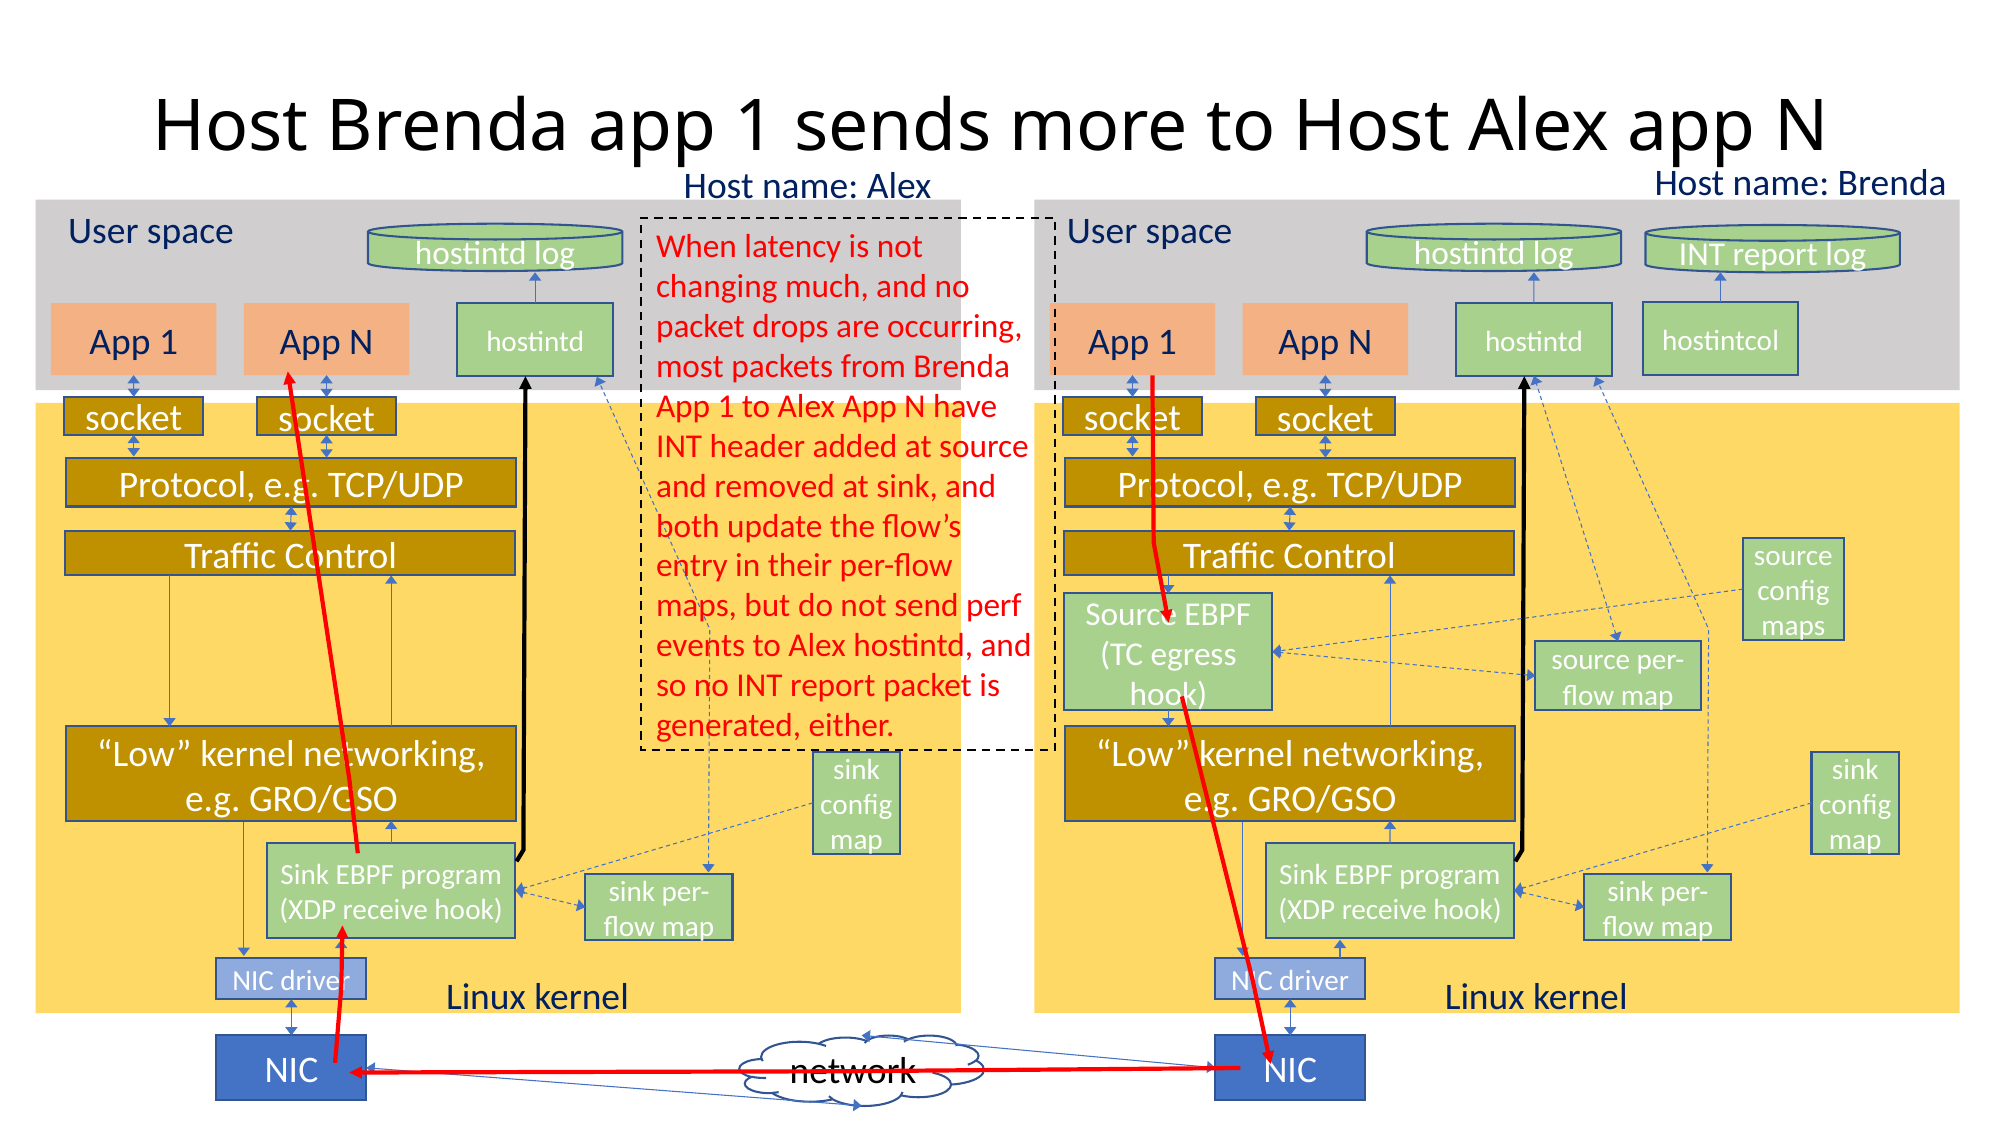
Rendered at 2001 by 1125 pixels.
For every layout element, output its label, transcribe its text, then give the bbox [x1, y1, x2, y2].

text_box INT report log [1644, 223, 1901, 274]
text_box [1670, 652, 1710, 802]
text_box App N [1242, 302, 1409, 376]
text_box Traffic Control [1063, 530, 1158, 576]
text_box [517, 376, 532, 802]
text_box Linux kernel [1426, 972, 1647, 1017]
text_box hostintd log [366, 222, 624, 273]
text_box Sink EBPF program (XDP receive hook) [1265, 842, 1515, 939]
text_box hostintd [456, 302, 614, 377]
text_box hostintd [1455, 302, 1613, 377]
text_box [1619, 427, 1692, 589]
text_box NIC driver [342, 957, 367, 1000]
text_box socket [63, 396, 204, 436]
text_box User space [1047, 204, 1253, 253]
text_box network [875, 1034, 957, 1043]
text_box NIC driver [1249, 957, 1366, 1000]
text_box sink per-flow map [584, 891, 734, 941]
text_box [1033, 402, 1258, 1014]
text_box [1243, 822, 1389, 957]
text_box [594, 376, 641, 572]
text_box source per-flow map [1534, 652, 1702, 711]
text_box Protocol, e.g. TCP/UDP [302, 457, 517, 508]
text_box App 1 [1056, 302, 1216, 376]
text_box [341, 750, 962, 1014]
text_box [525, 402, 692, 802]
text_box sink config map [1810, 751, 1900, 855]
text_box socket [1154, 396, 1203, 436]
text_box When latency is not changing much, and no packet drops are occurring, most packets from Brenda App 1 to Alex App N have INT header added at source and removed at sink, and both update the flow’s entry in their per-flow maps, but do not send perf events to Alex hostintd, and so no INT report packet is generated, either. [640, 217, 1056, 751]
text_box Sink EBPF program (XDP receive hook) [266, 842, 516, 939]
text_box NIC driver [215, 957, 340, 1000]
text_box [366, 1067, 741, 1071]
text_box Protocol, e.g. TCP/UDP [65, 457, 307, 508]
text_box [1169, 576, 1389, 592]
text_box [35, 402, 355, 1014]
text_box [1162, 508, 1289, 530]
text_box [1243, 937, 1275, 1064]
text_box source config maps [1742, 537, 1845, 641]
text_box [35, 199, 962, 391]
text_box Source EBPF (TC egress hook) [1063, 592, 1273, 711]
text_box [334, 925, 349, 1063]
text_box sink per-flow map [1583, 891, 1732, 941]
text_box [1157, 402, 1324, 457]
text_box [515, 802, 813, 891]
text_box [1291, 402, 1961, 1014]
text_box hostintcol [1642, 301, 1799, 376]
text_box socket [256, 396, 296, 436]
text_box socket [1255, 396, 1396, 436]
text_box network [740, 1072, 985, 1108]
text_box socket [1062, 396, 1151, 436]
text_box Protocol, e.g. TCP/UDP [1158, 457, 1516, 508]
title Host Brenda app 1 sends more to Host Alex app N [137, 59, 1863, 196]
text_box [1514, 802, 1812, 891]
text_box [1533, 375, 1619, 589]
text_box [349, 1066, 1003, 1079]
text_box NIC driver [1214, 957, 1254, 1000]
text_box “Low” kernel networking, e.g. GRO/GSO [65, 725, 353, 822]
text_box [680, 750, 711, 802]
text_box sink config map [812, 751, 901, 855]
text_box NIC [1214, 1034, 1366, 1101]
text_box NIC [215, 1034, 367, 1101]
text_box [310, 402, 524, 782]
text_box Host name: Brenda [1620, 153, 1982, 209]
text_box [1272, 652, 1536, 676]
text_box socket [293, 396, 397, 436]
text_box network [738, 1036, 985, 1070]
text_box [1516, 676, 1525, 802]
text_box User space [48, 204, 254, 253]
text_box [1514, 891, 1585, 908]
text_box Host name: Alex [655, 160, 960, 207]
text_box [1187, 676, 1389, 725]
text_box [1180, 696, 1242, 946]
text_box [1151, 375, 1173, 623]
text_box Traffic Control [64, 530, 317, 576]
text_box [283, 371, 359, 854]
text_box “Low” kernel networking, e.g. GRO/GSO [1191, 725, 1516, 822]
text_box [1518, 376, 1531, 589]
text_box hostintd log [1365, 222, 1623, 273]
text_box App 1 [50, 302, 217, 376]
text_box Traffic Control [1163, 530, 1515, 576]
text_box Protocol, e.g. TCP/UDP [1064, 457, 1152, 508]
text_box Traffic Control [313, 530, 516, 576]
text_box “Low” kernel networking, e.g. GRO/GSO [343, 725, 517, 822]
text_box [515, 891, 586, 908]
text_box [1259, 1000, 1290, 1014]
text_box [1033, 199, 1961, 391]
text_box Linux kernel [427, 972, 648, 1017]
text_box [983, 1067, 1216, 1071]
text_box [1272, 589, 1743, 652]
text_box “Low” kernel networking, e.g. GRO/GSO [1064, 725, 1211, 822]
text_box [1216, 1066, 1241, 1070]
text_box App N [243, 302, 410, 376]
